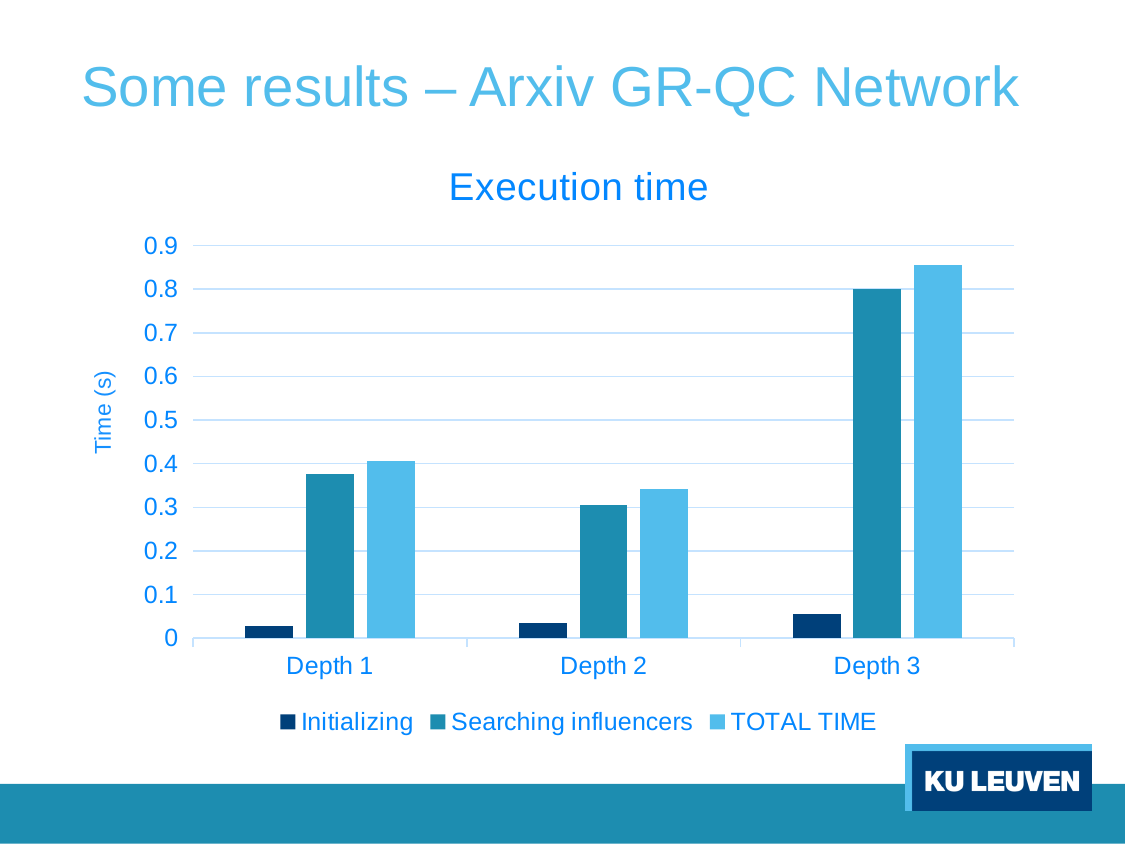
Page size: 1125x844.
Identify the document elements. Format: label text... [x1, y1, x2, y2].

title Some results – Arxiv GR-QC Network [66, 22, 1092, 133]
text_box Time (s) [80, 311, 120, 469]
chart [125, 132, 1033, 742]
picture [905, 744, 1092, 811]
